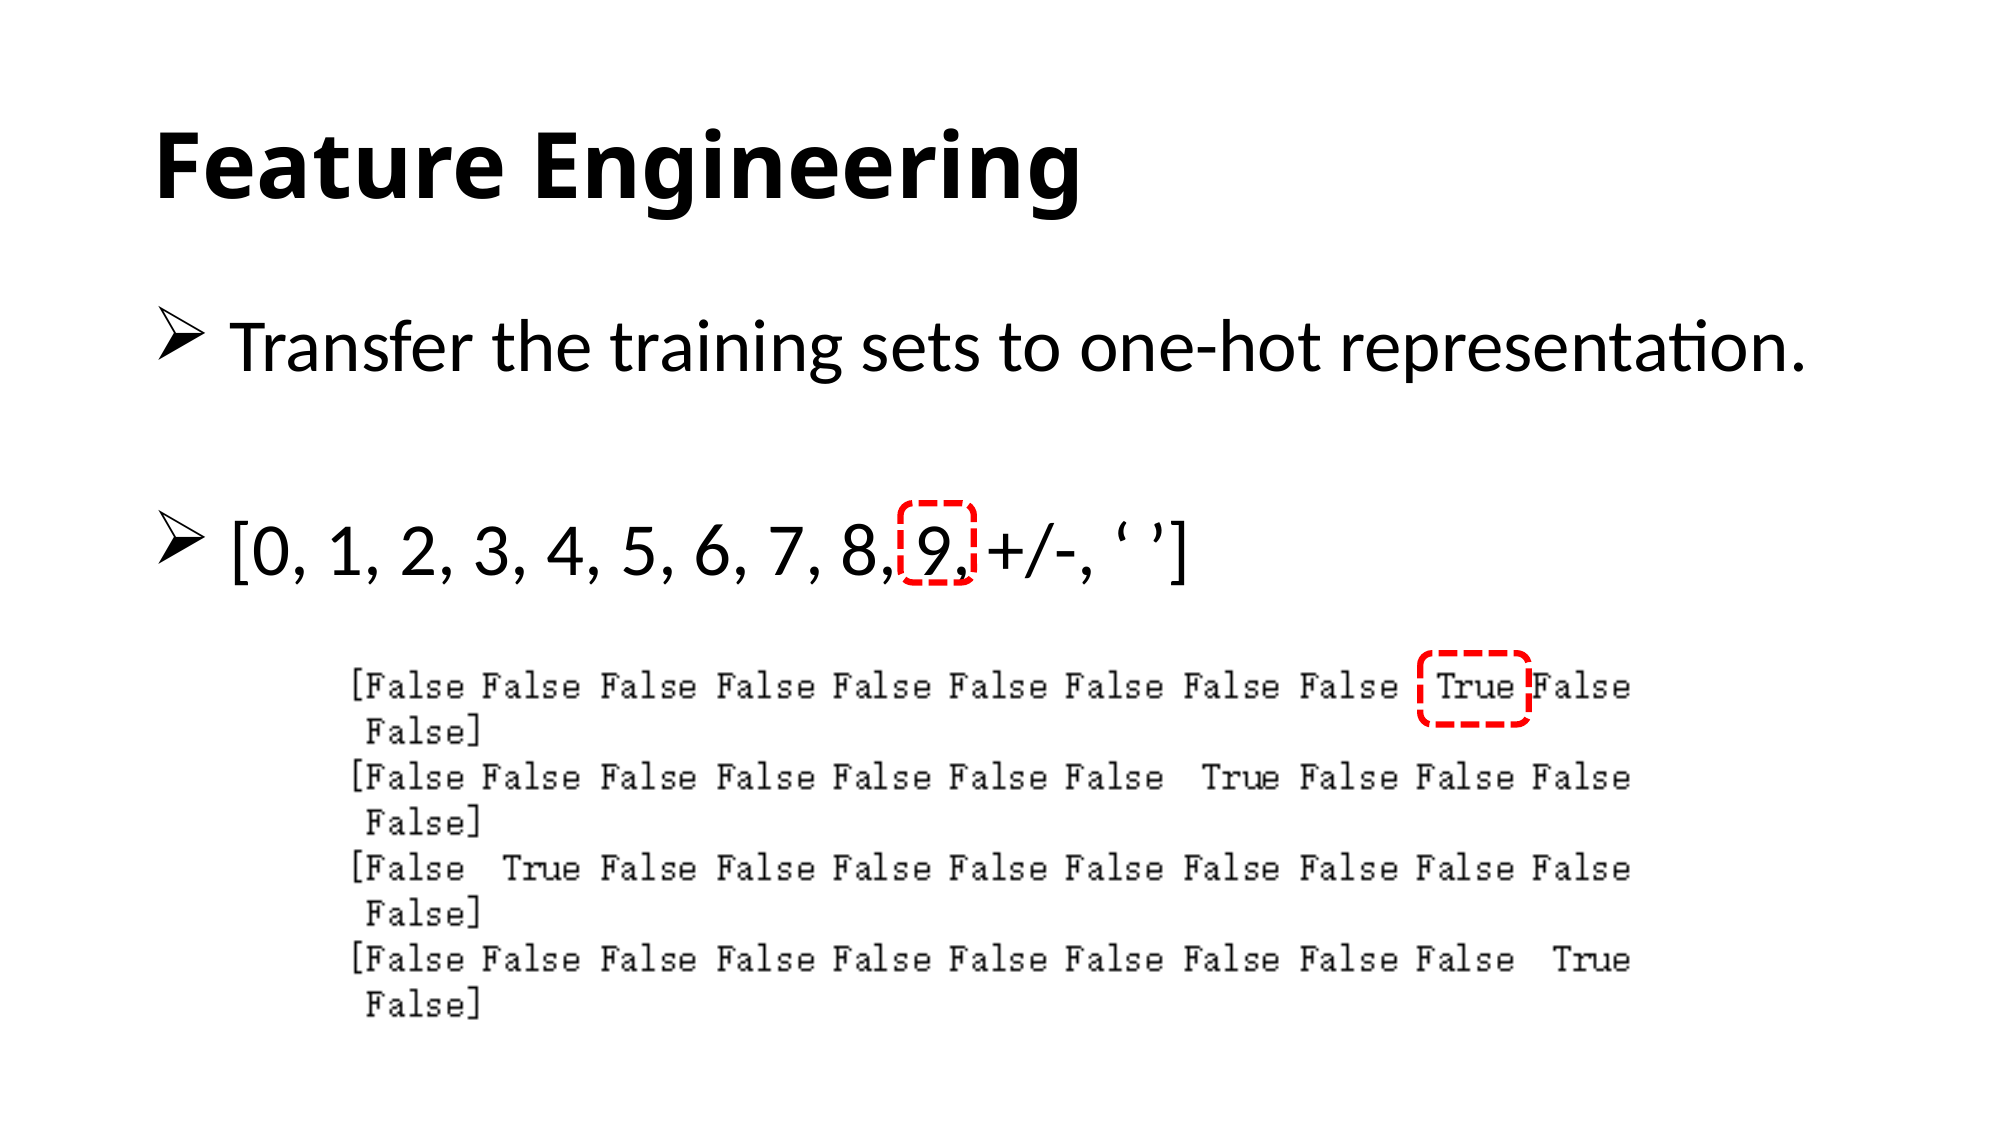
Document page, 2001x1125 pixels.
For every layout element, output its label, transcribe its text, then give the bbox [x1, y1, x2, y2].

picture [350, 656, 1650, 1030]
text_box [1422, 652, 1526, 656]
list Transfer the training sets to one-hot representation. [0, 1, 2, 3, 4, 5, 6, 7, 8, 9, +/-, ‘ ’] [137, 299, 1931, 1014]
title Feature Engineering [137, 59, 1863, 278]
text_box [899, 502, 975, 584]
